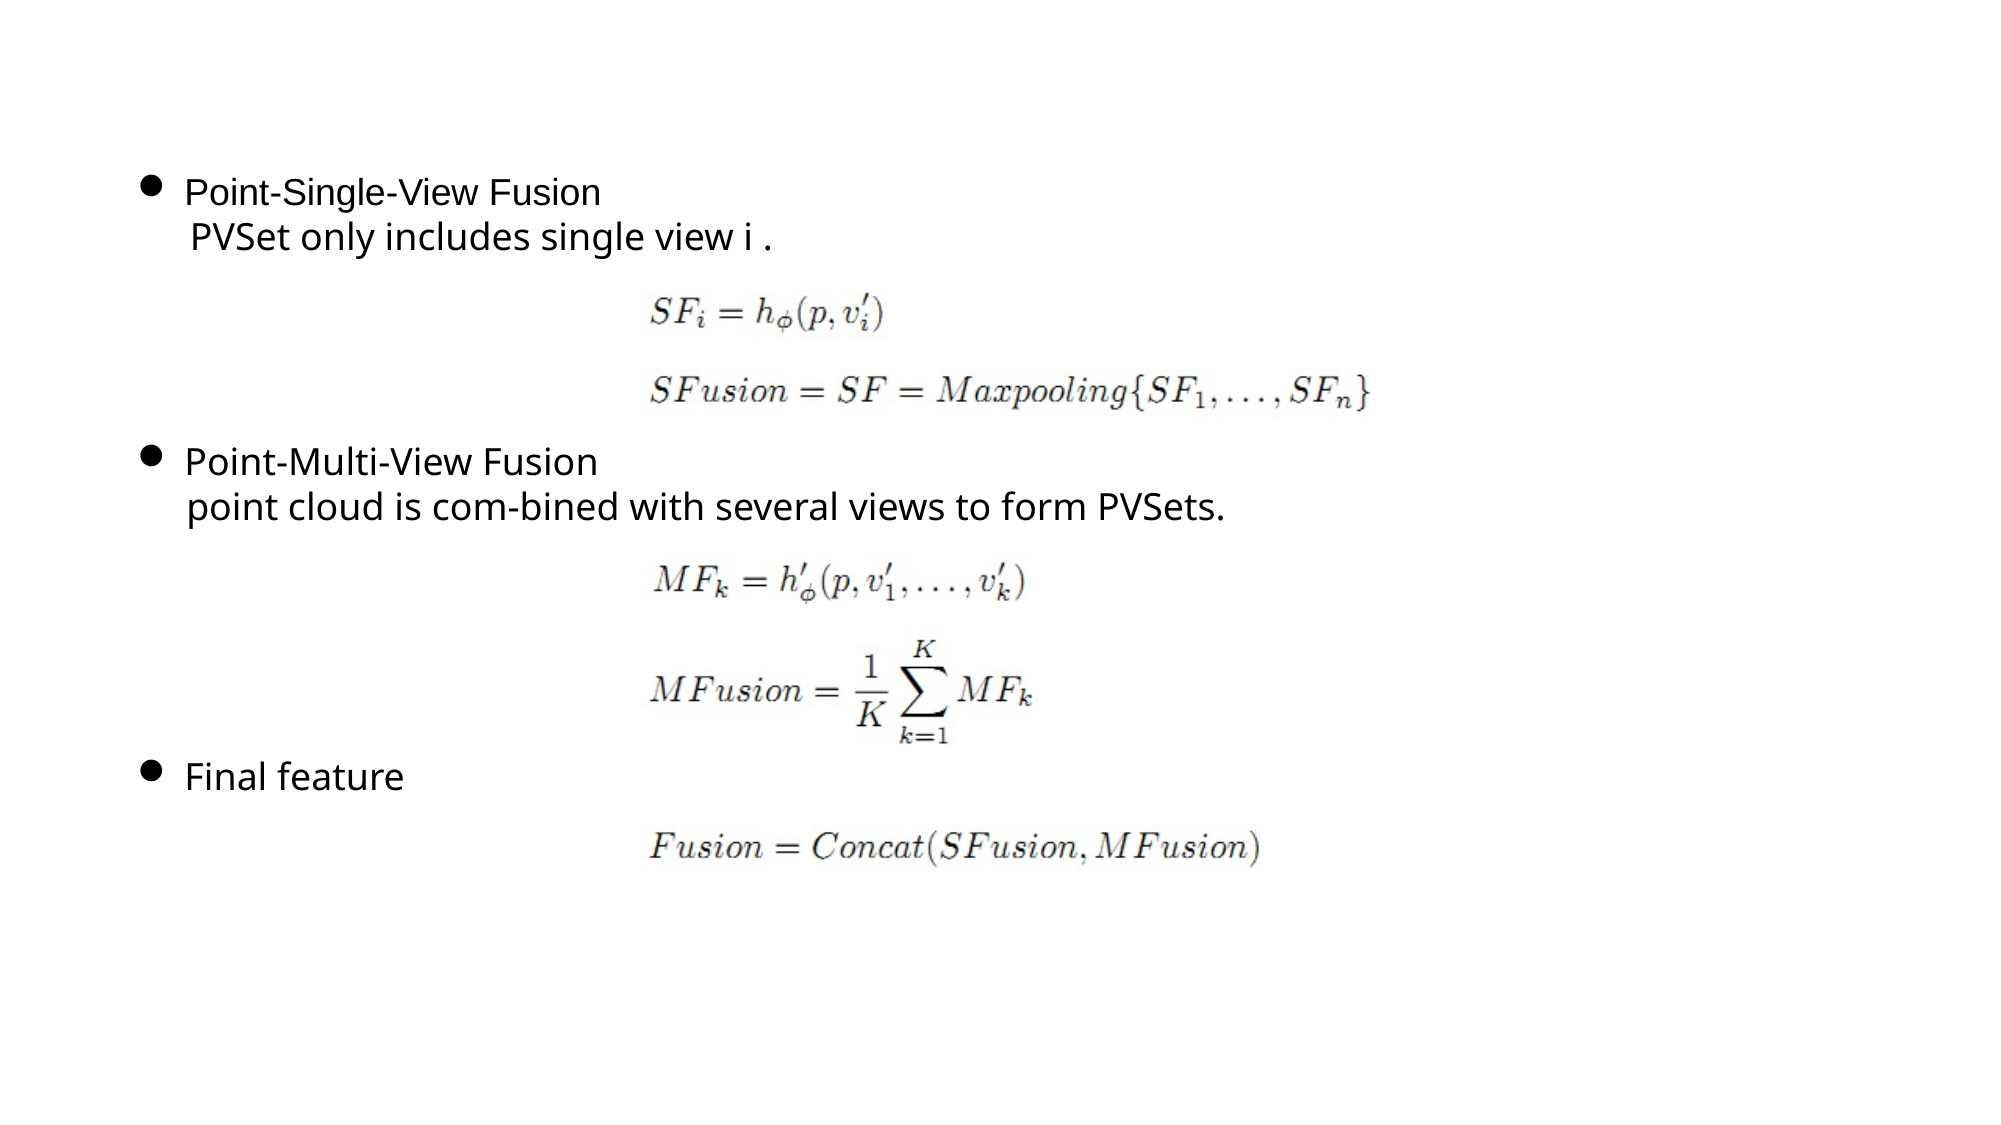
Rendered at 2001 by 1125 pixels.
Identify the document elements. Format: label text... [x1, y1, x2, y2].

picture [637, 367, 1375, 421]
picture [637, 823, 1265, 874]
picture [638, 550, 1029, 604]
picture [637, 290, 888, 340]
list Point-Single-View Fusion PVSet only includes single view i . Point-Multi-View Fusion point cloud is com-bined with several views to form PVSets. Final feature [137, 168, 1863, 882]
picture [628, 619, 1038, 762]
